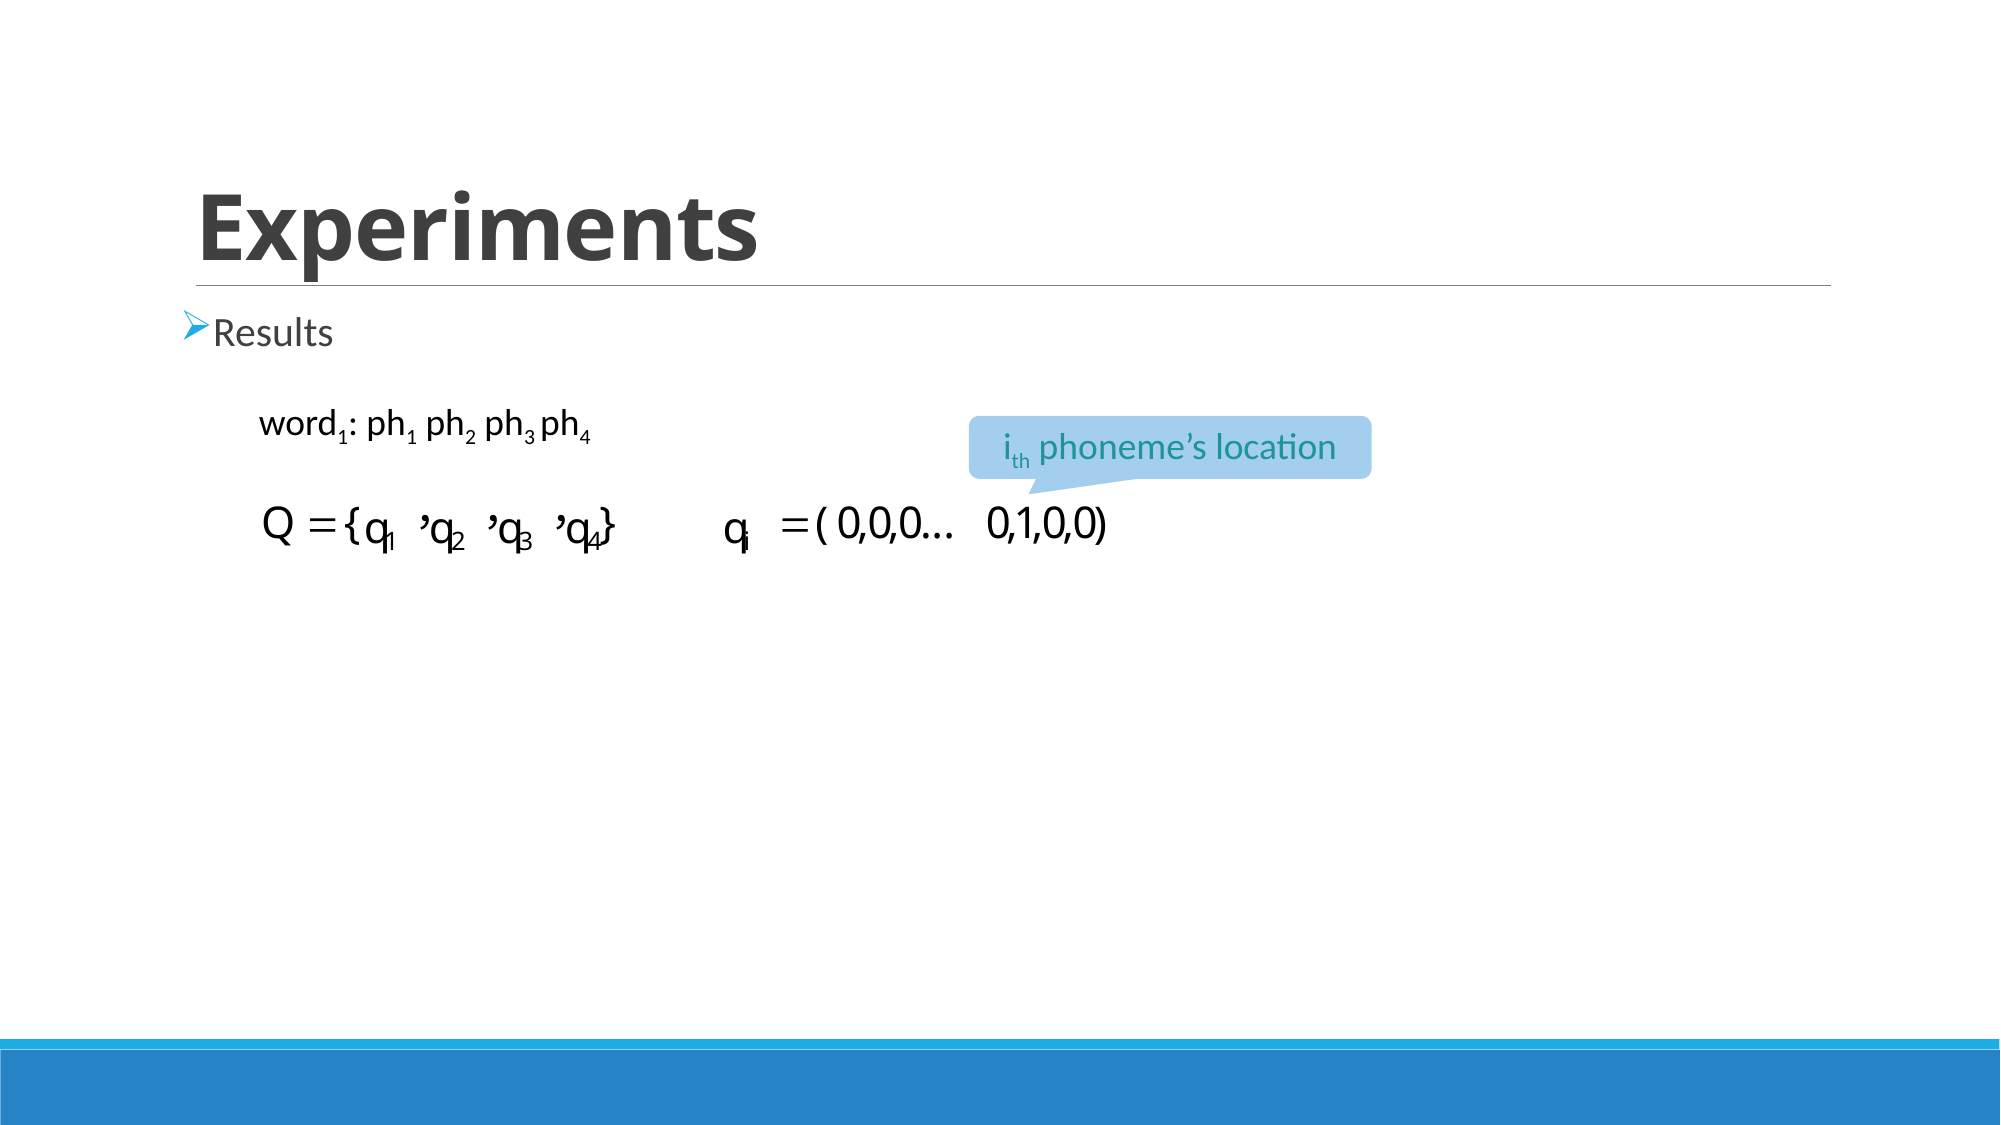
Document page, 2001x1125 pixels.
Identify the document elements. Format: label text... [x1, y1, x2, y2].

title Experiments [180, 48, 1830, 287]
text_box word1: ph1 ph2 ph3 ph4 [243, 390, 1611, 598]
list Results [180, 302, 2000, 963]
text_box ith phoneme’s location [967, 414, 1373, 490]
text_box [254, 493, 621, 561]
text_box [716, 493, 1116, 561]
